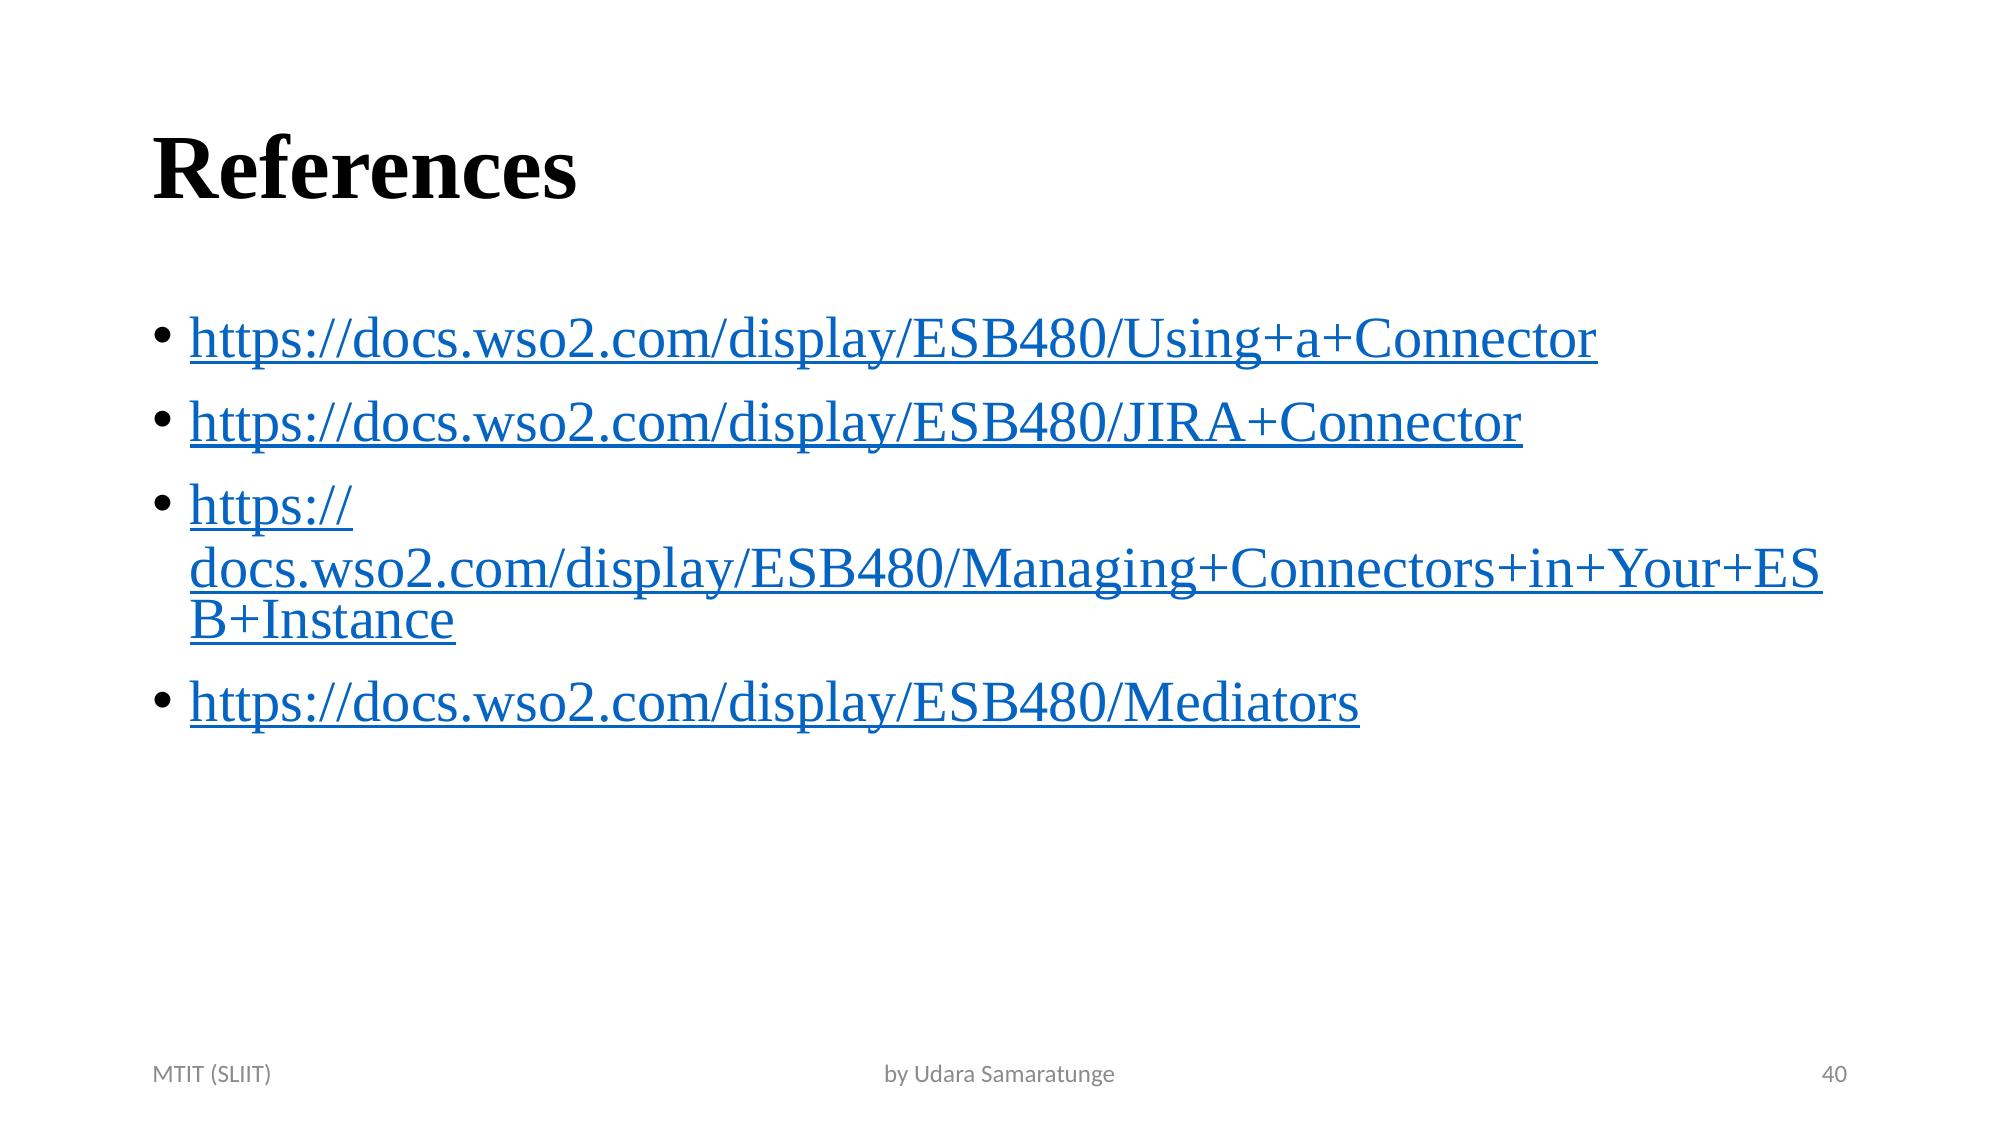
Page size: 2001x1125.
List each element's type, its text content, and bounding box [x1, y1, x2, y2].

footer by Udara Samaratunge [662, 1042, 1338, 1103]
title References [137, 59, 1863, 278]
list https://docs.wso2.com/display/ESB480/Using+a+Connector https://docs.wso2.com/display/ESB480/JIRA+Connector https://docs.wso2.com/display/ESB480/Managing+Connectors+in+Your+ESB+Instance https://docs.wso2.com/display/ESB480/Mediators [137, 299, 1863, 1014]
slide_number MTIT (SLIIT) [137, 1042, 588, 1103]
slide_number 40 [1412, 1042, 1863, 1103]
